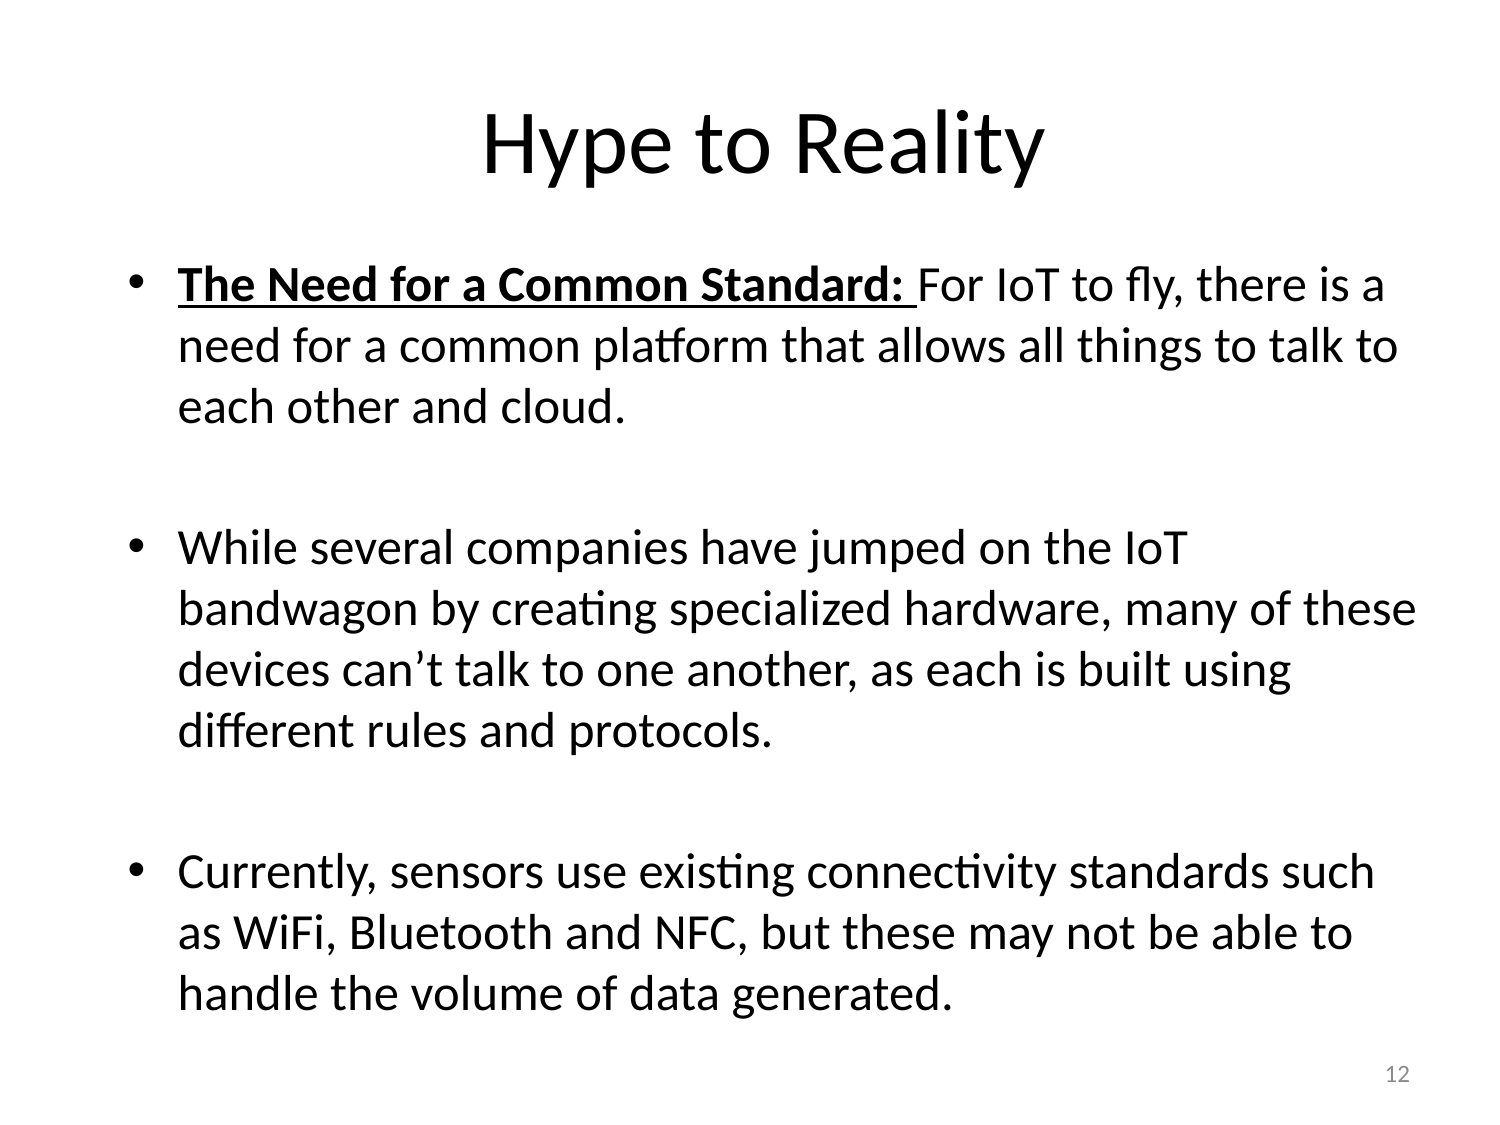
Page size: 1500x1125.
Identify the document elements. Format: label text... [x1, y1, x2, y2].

title Hype to Reality [159, 42, 1390, 231]
list The Need for a Common Standard: For IoT to fly, there is a need for a common platform that allows all things to talk to each other and cloud. While several companies have jumped on the IoT bandwagon by creating specialized hardware, many of these devices can’t talk to one another, as each is built using different rules and protocols. Currently, sensors use existing connectivity standards such as WiFi, Bluetooth and NFC, but these may not be able to handle the volume of data generated. [112, 243, 1442, 1031]
slide_number 12 [1074, 1042, 1425, 1103]
